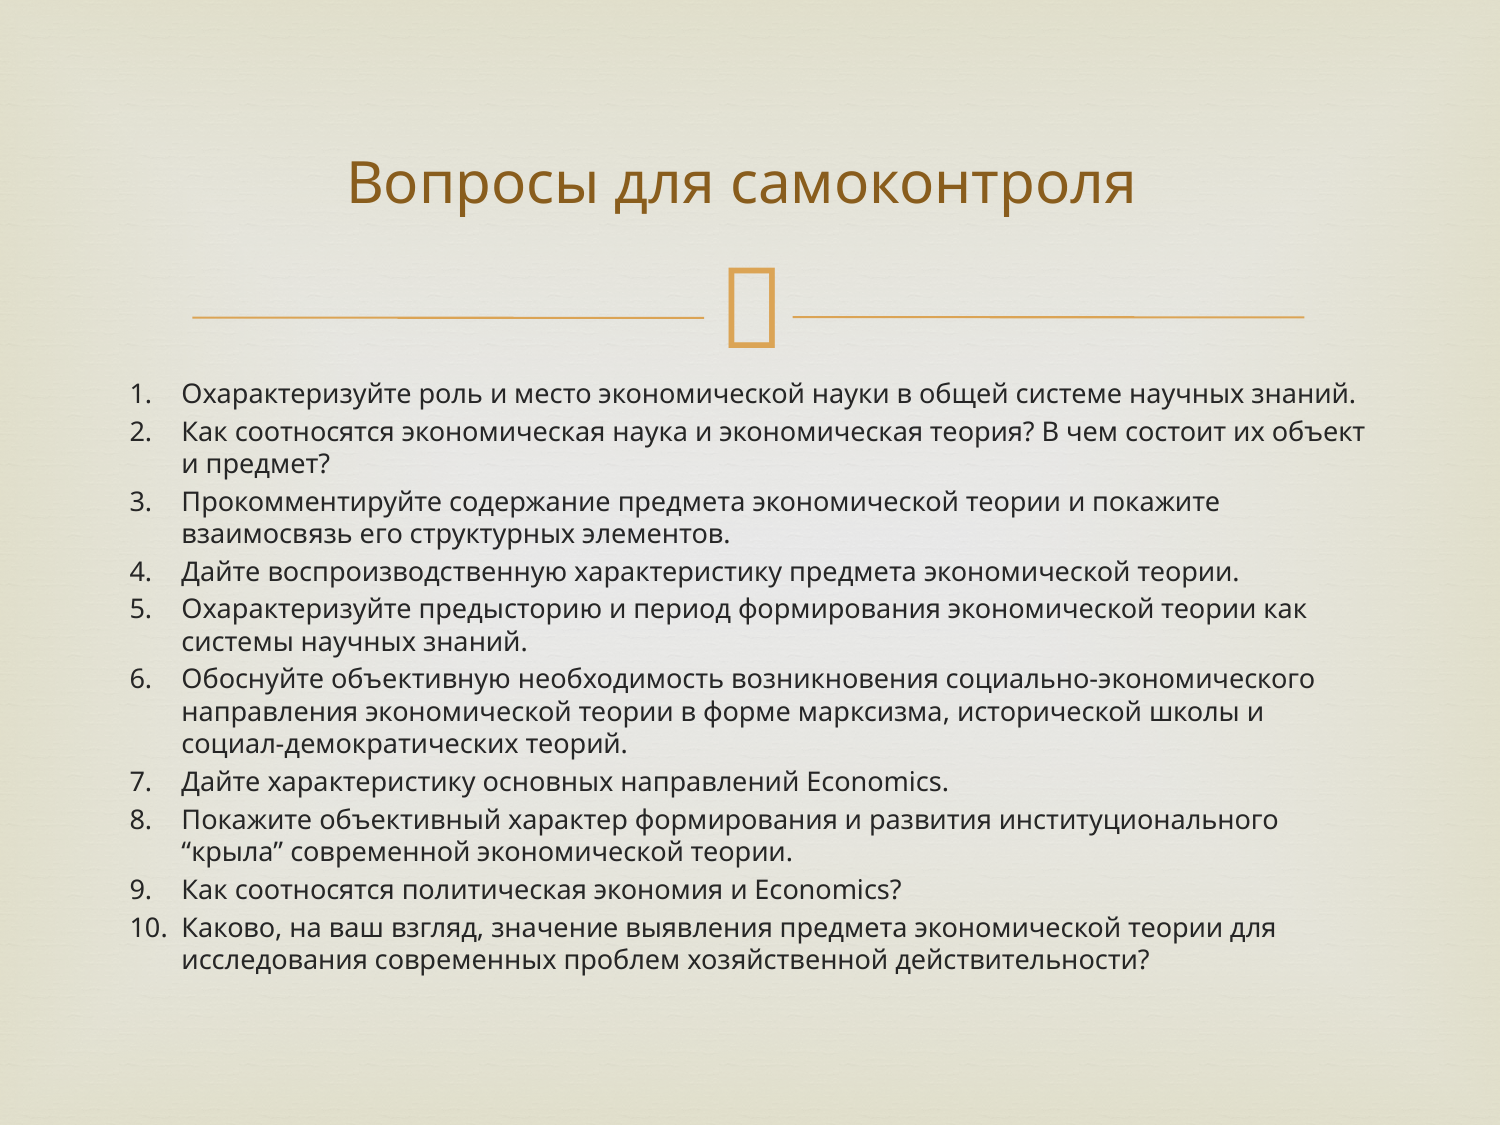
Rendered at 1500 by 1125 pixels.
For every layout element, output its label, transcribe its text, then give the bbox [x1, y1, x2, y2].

list 1. Охарактеризуйте роль и место экономической науки в общей системе научных знаний. 2. Как соотносятся экономическая наука и экономическая теория? В чем состоит их объект и предмет? 3. Прокомментируйте содержание предмета экономической теории и покажите взаимосвязь его структурных элементов. 4. Дайте воспроизводственную характеристику предмета экономической теории. 5. Охарактеризуйте предысторию и период формирования экономической теории как системы научных знаний. 6. Обоснуйте объективную необходимость возникновения социально-экономического направления экономической теории в форме марксизма, исторической школы и социал-демократических теорий. 7. Дайте характеристику основных направлений Economics. 8. Покажите объективный характер формирования и развития институционального “крыла” современной экономической теории. 9. Как соотносятся политическая экономия и Economics? 10. Каково, на ваш взгляд, значение выявления предмета экономической теории для исследования современных проблем хозяйственной действительности? [114, 368, 1386, 1005]
title Вопросы для самоконтроля [112, 93, 1386, 267]
